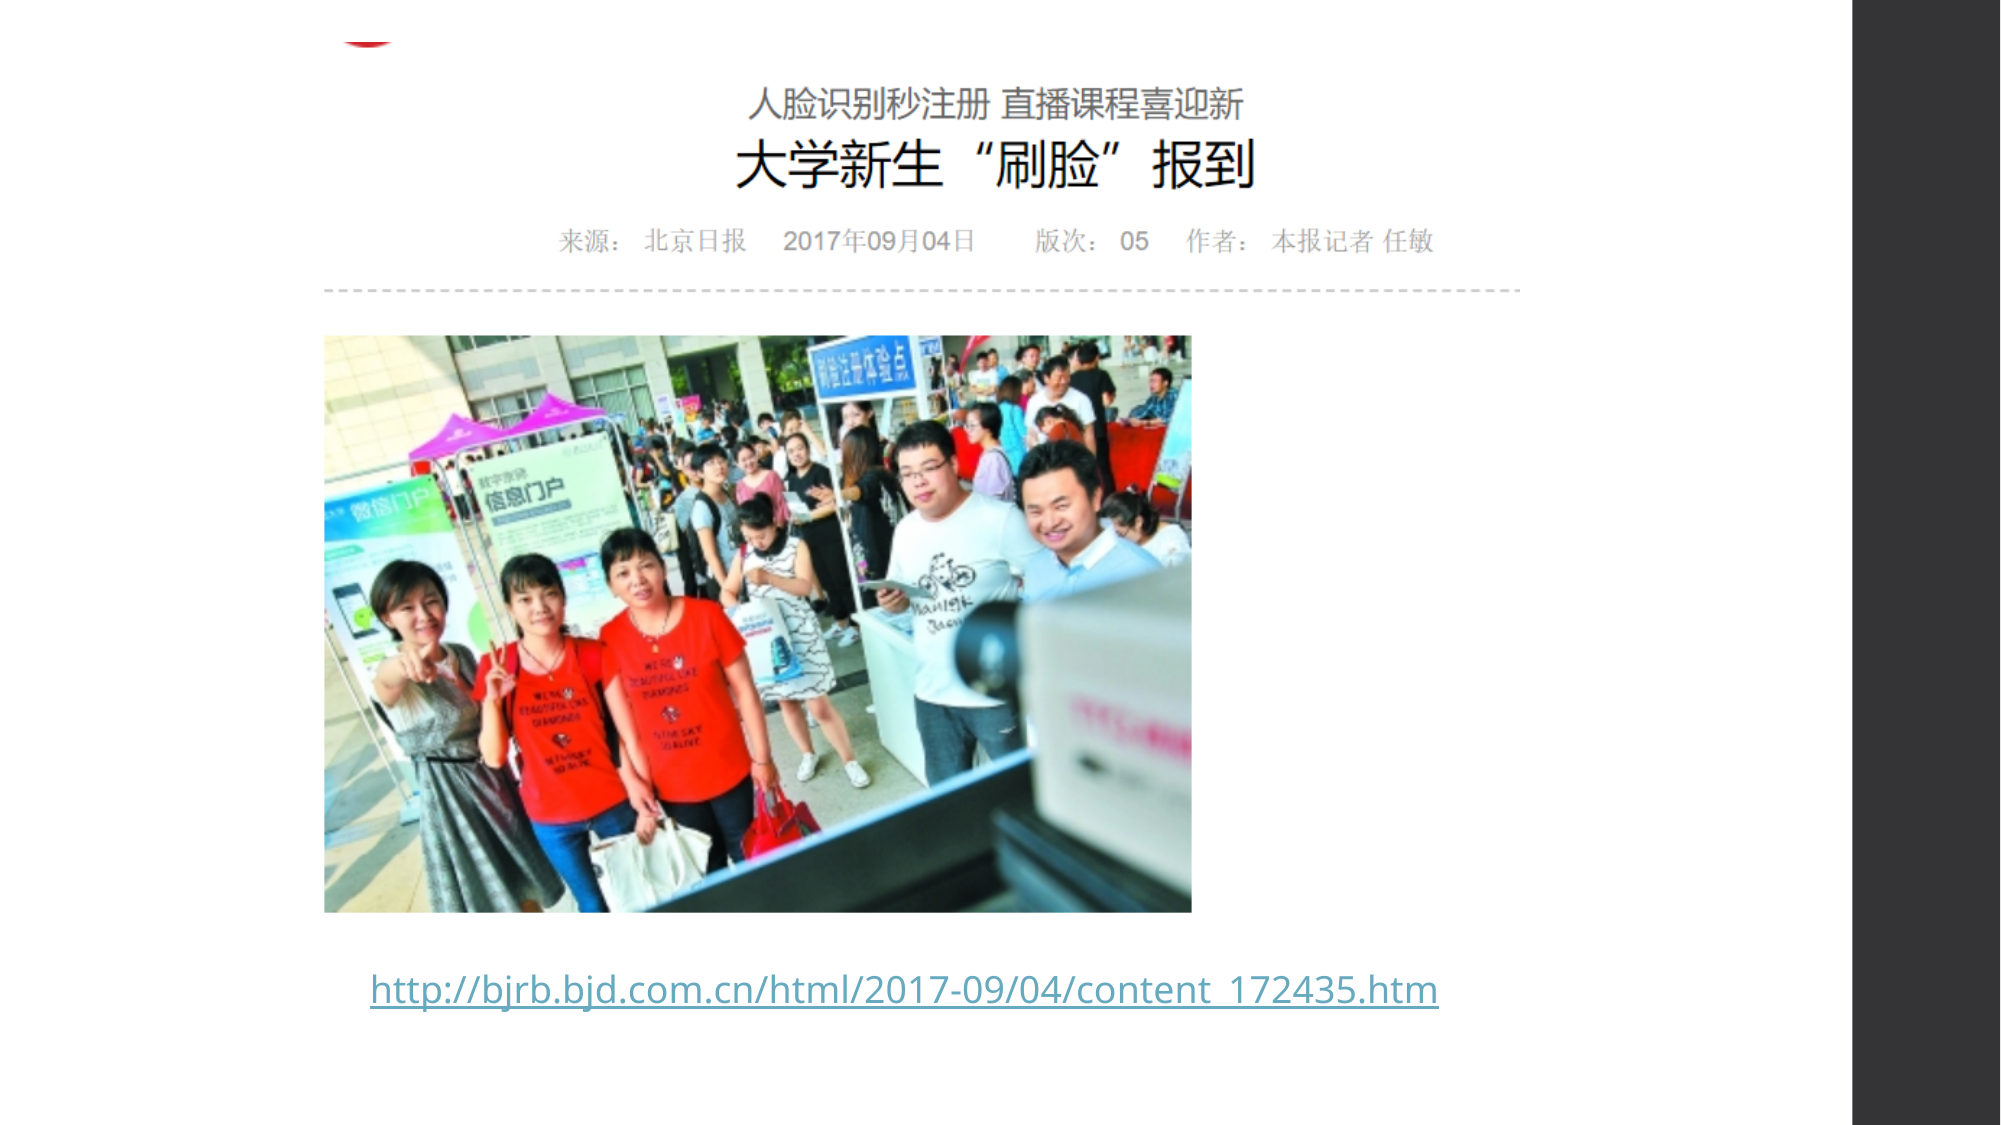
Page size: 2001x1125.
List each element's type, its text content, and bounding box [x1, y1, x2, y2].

picture [313, 42, 1521, 926]
text_box http://bjrb.bjd.com.cn/html/2017-09/04/content_172435.htm [354, 958, 1595, 1070]
